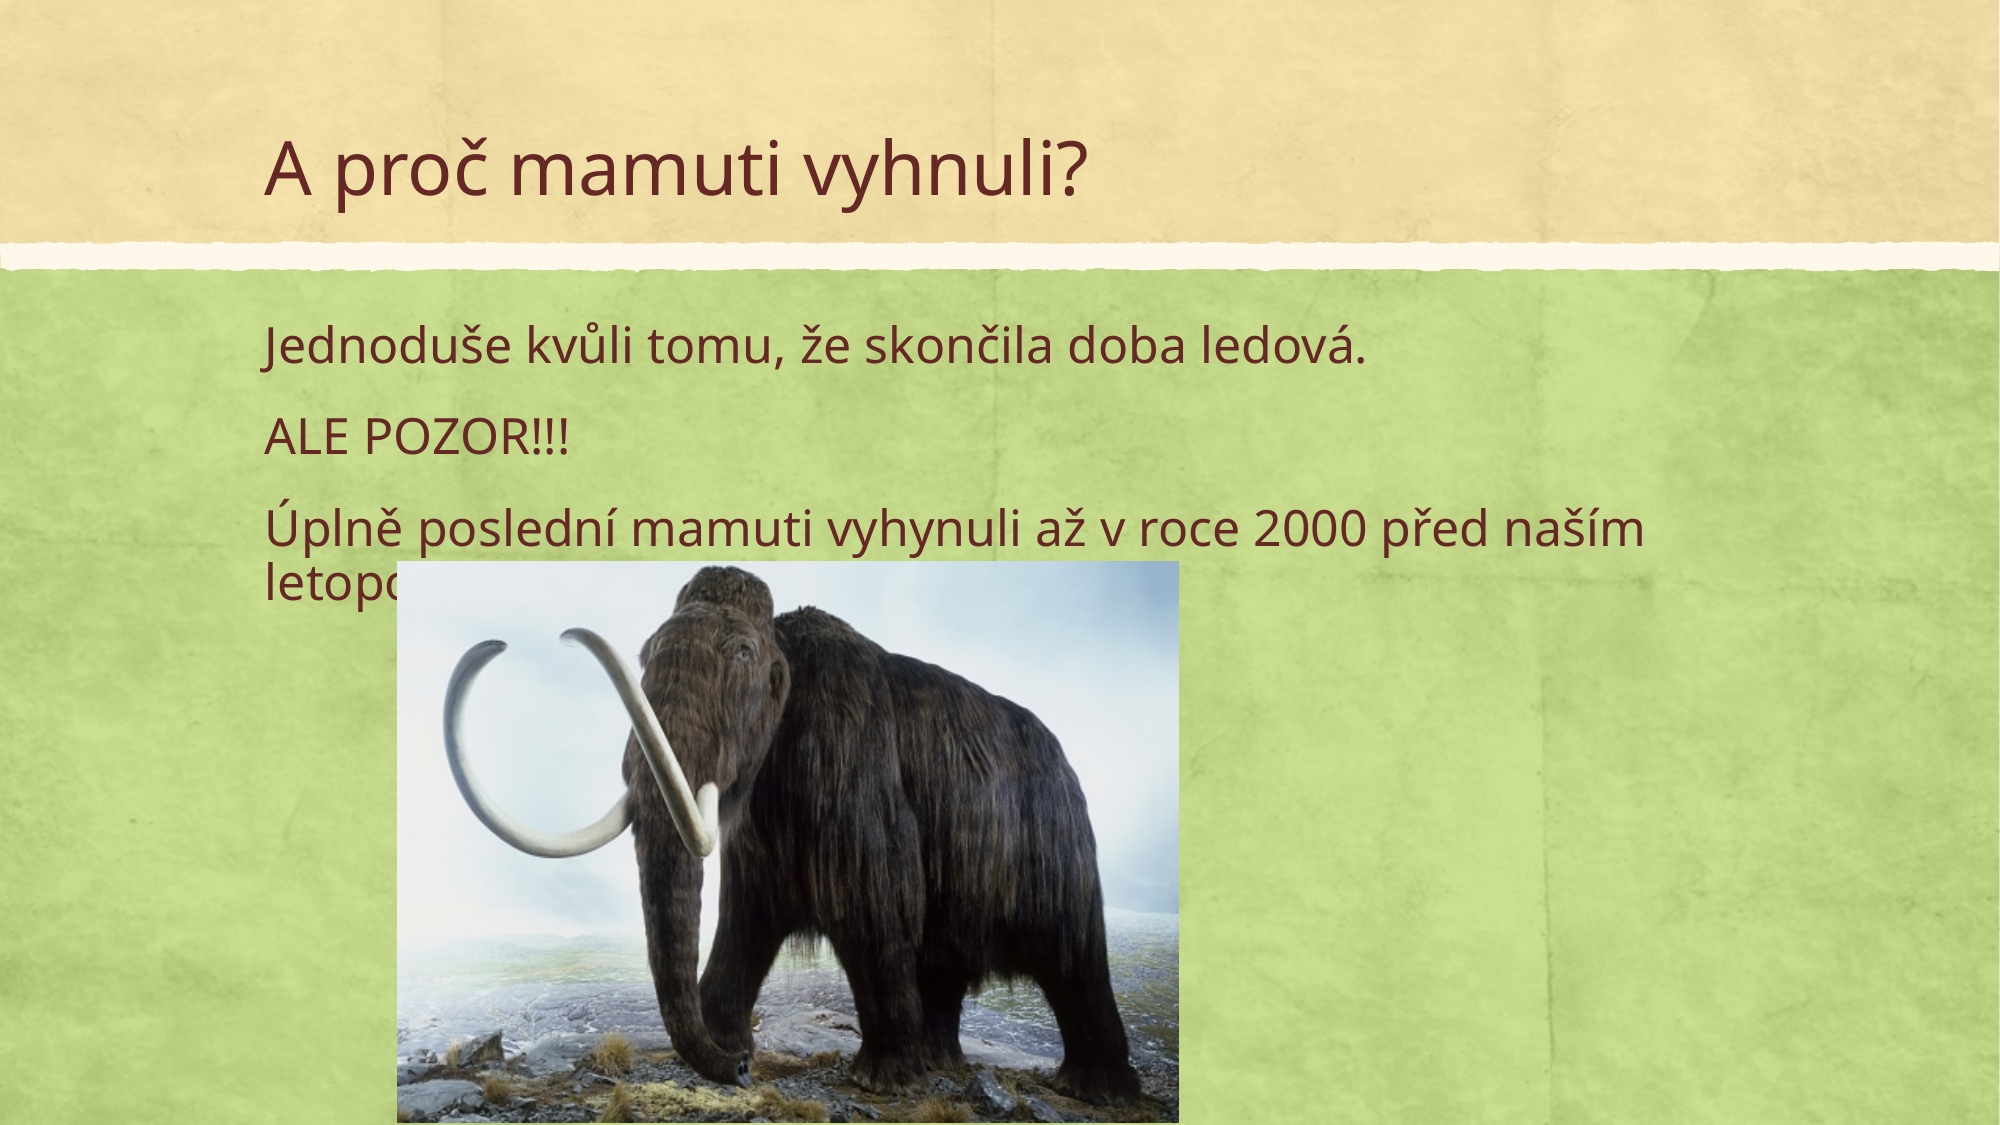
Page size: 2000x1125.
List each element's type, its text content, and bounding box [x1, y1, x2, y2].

picture [396, 560, 1180, 1123]
list Jednoduše kvůli tomu, že skončila doba ledová. ALE POZOR!!! Úplně poslední mamuti vyhynuli až v roce 2000 před naším letopočtem! [249, 312, 1750, 1013]
title A proč mamuti vyhnuli? [249, 31, 1750, 219]
